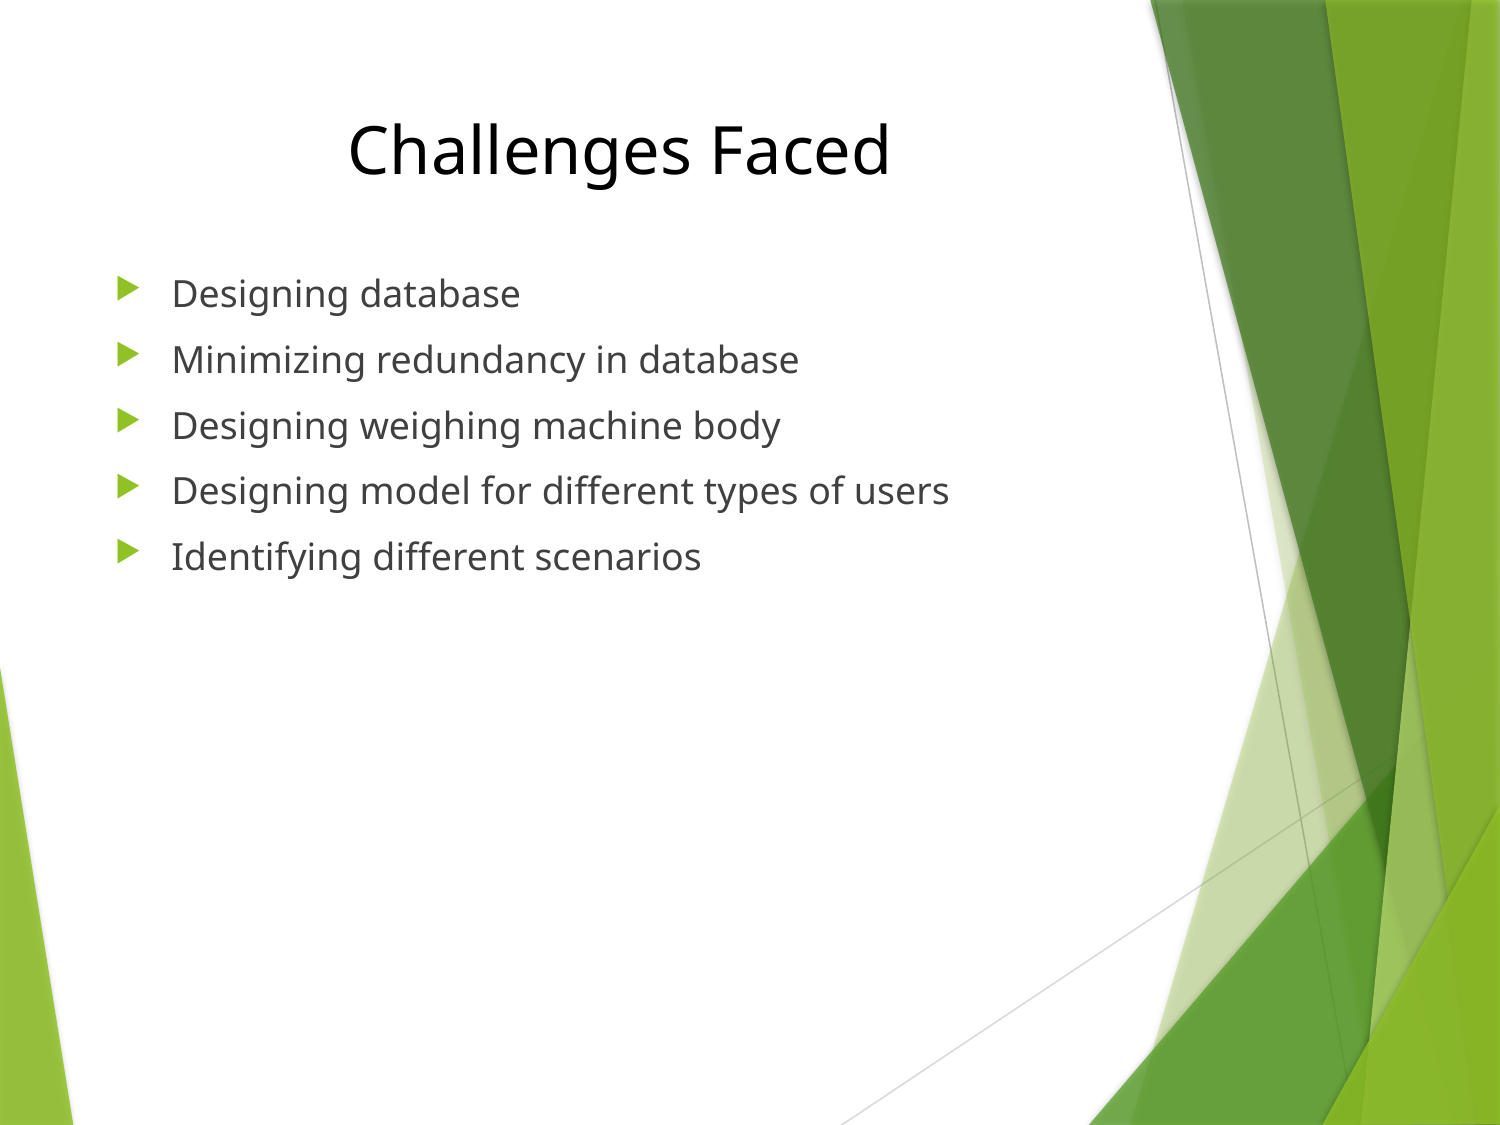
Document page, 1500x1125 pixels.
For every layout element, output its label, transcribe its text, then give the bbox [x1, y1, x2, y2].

title Challenges Faced [99, 99, 1142, 200]
list Designing database Minimizing redundancy in database Designing weighing machine body Designing model for different types of users Identifying different scenarios [99, 262, 1142, 992]
